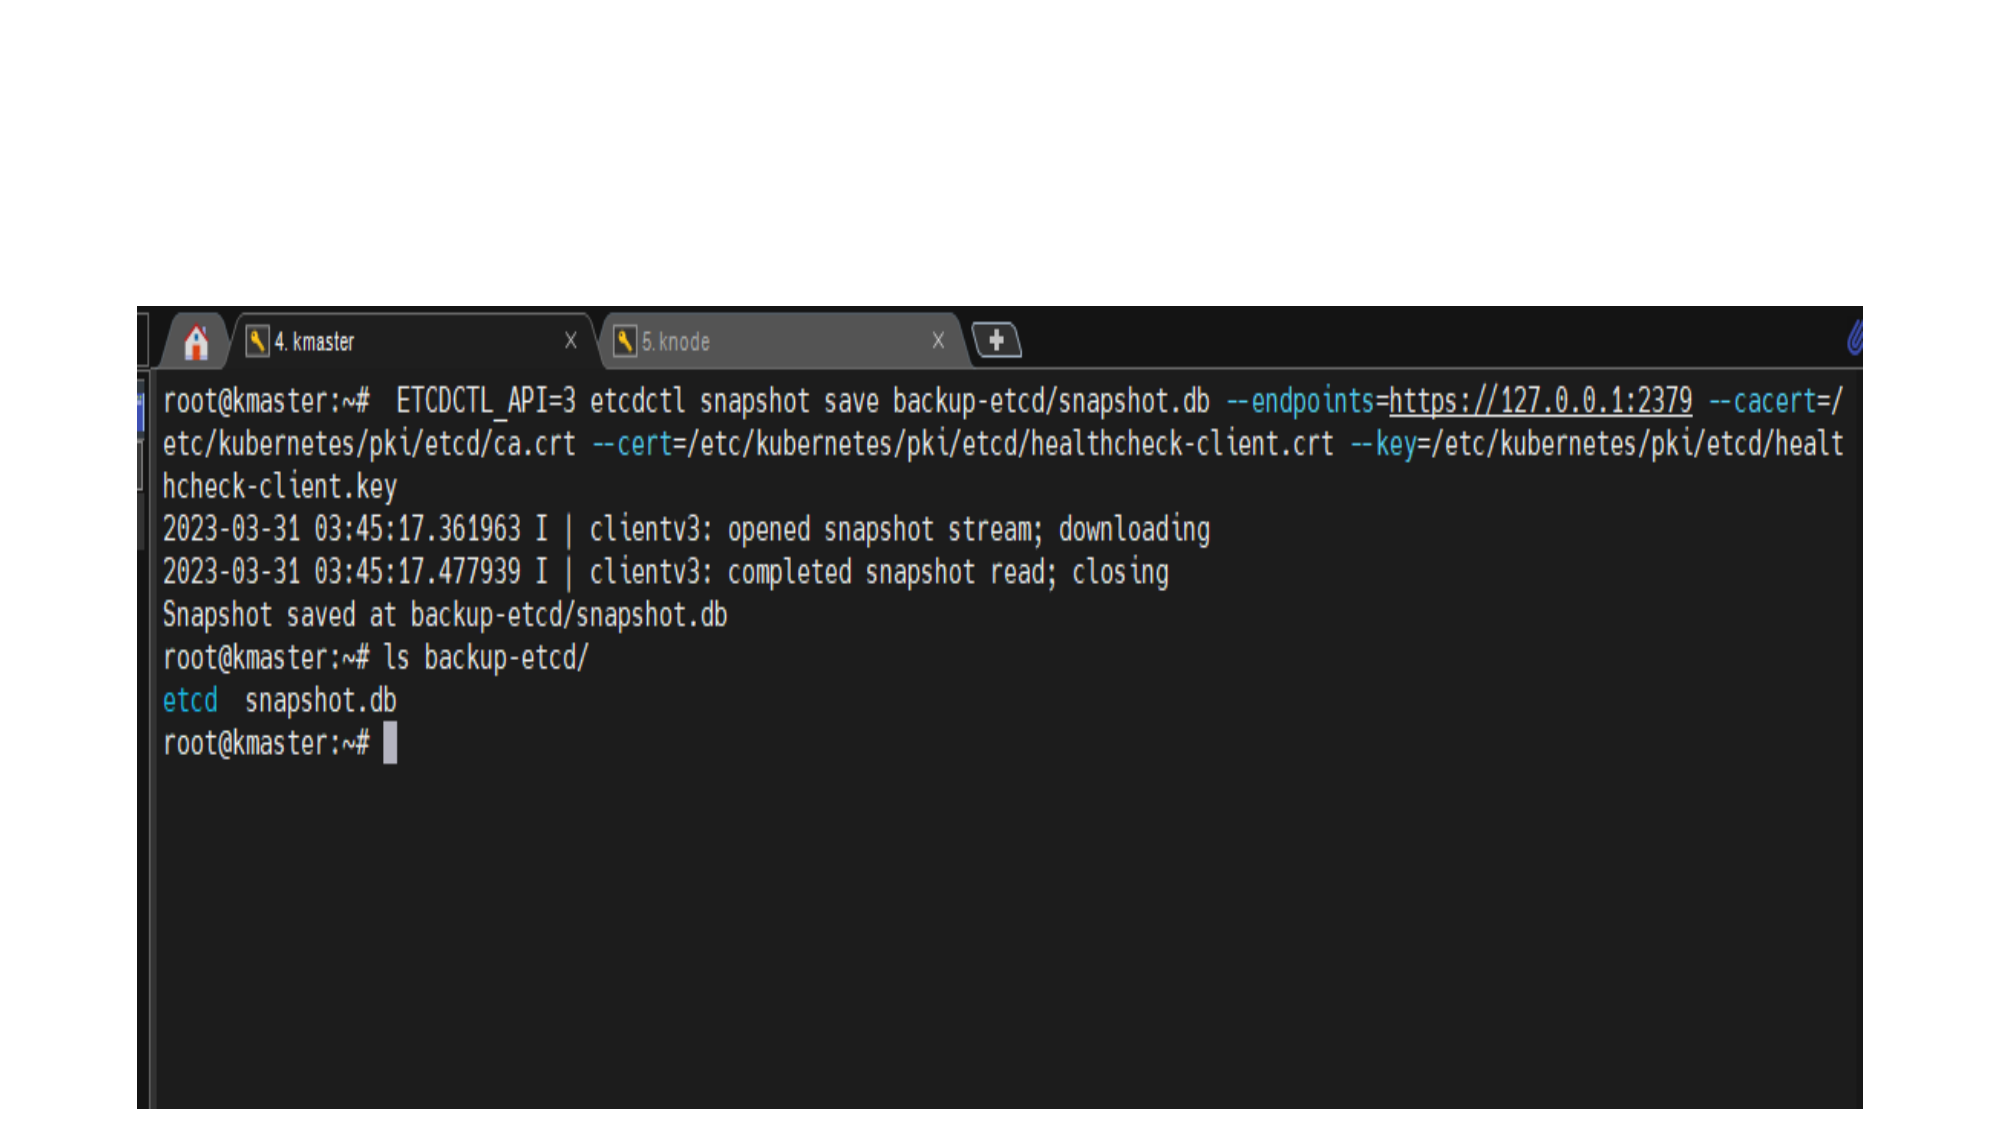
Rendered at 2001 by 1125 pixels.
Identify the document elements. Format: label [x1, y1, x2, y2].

list [137, 306, 1863, 1109]
